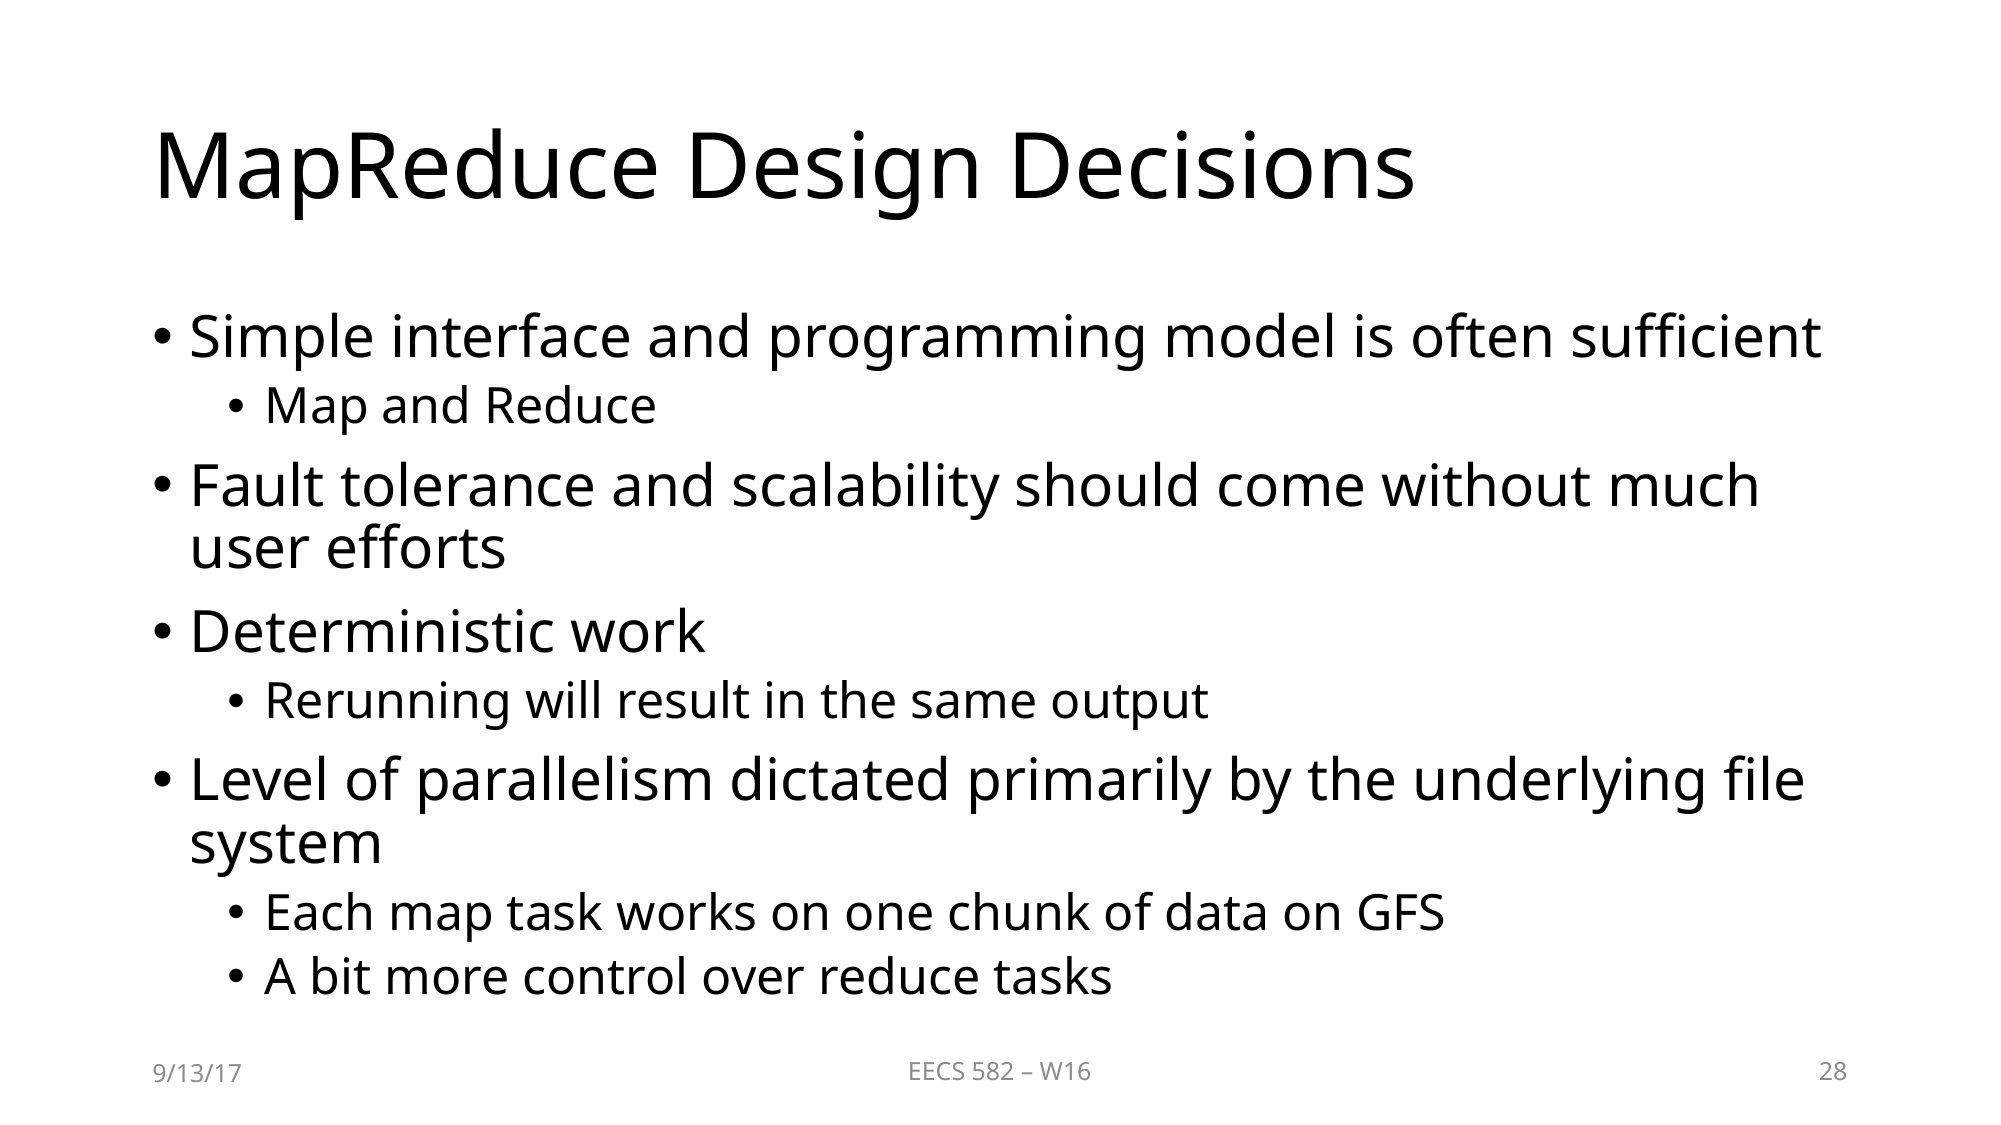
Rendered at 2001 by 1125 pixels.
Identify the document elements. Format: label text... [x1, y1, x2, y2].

slide_number 28 [1412, 1042, 1863, 1103]
title MapReduce Design Decisions [137, 59, 1863, 278]
footer EECS 582 – W16 [662, 1042, 1338, 1103]
list Simple interface and programming model is often sufficient Map and Reduce Fault tolerance and scalability should come without much user efforts Deterministic work Rerunning will result in the same output Level of parallelism dictated primarily by the underlying file system Each map task works on one chunk of data on GFS A bit more control over reduce tasks [137, 299, 1863, 1014]
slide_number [137, 1042, 588, 1103]
